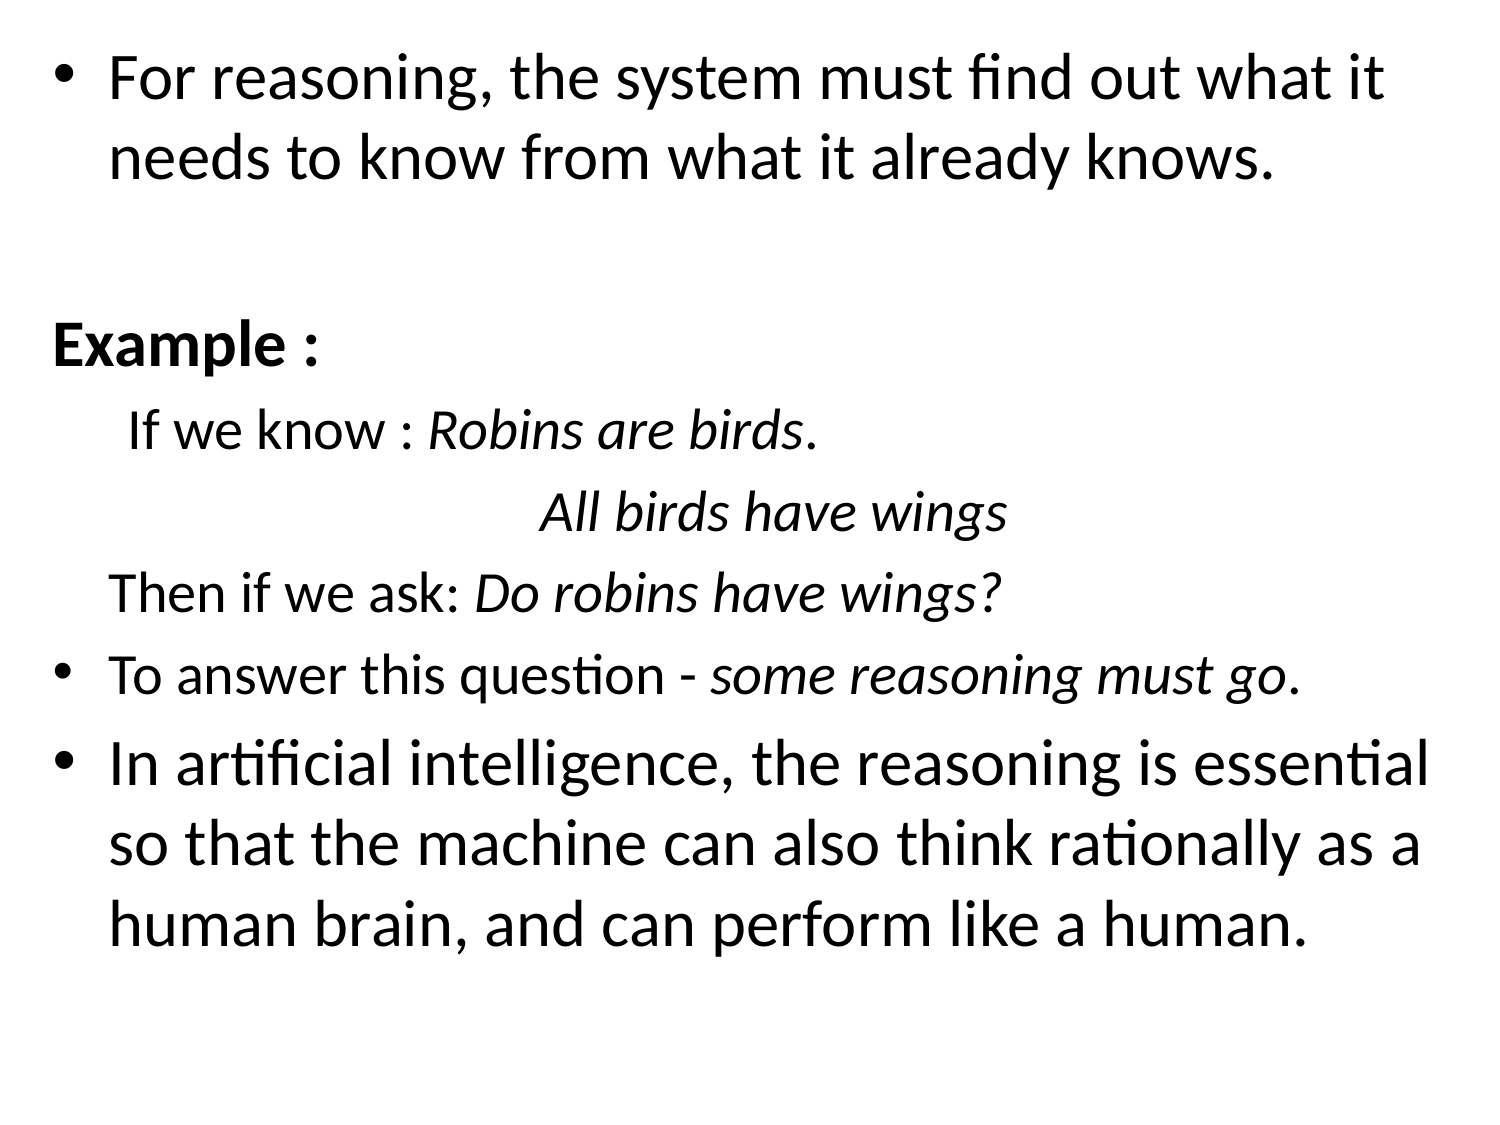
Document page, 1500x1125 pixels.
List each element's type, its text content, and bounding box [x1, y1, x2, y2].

list For reasoning, the system must find out what it needs to know from what it already knows. Example : If we know : Robins are birds. All birds have wings Then if we ask: Do robins have wings? To answer this question - some reasoning must go. In artificial intelligence, the reasoning is essential so that the machine can also think rationally as a human brain, and can perform like a human. [37, 24, 1463, 1075]
